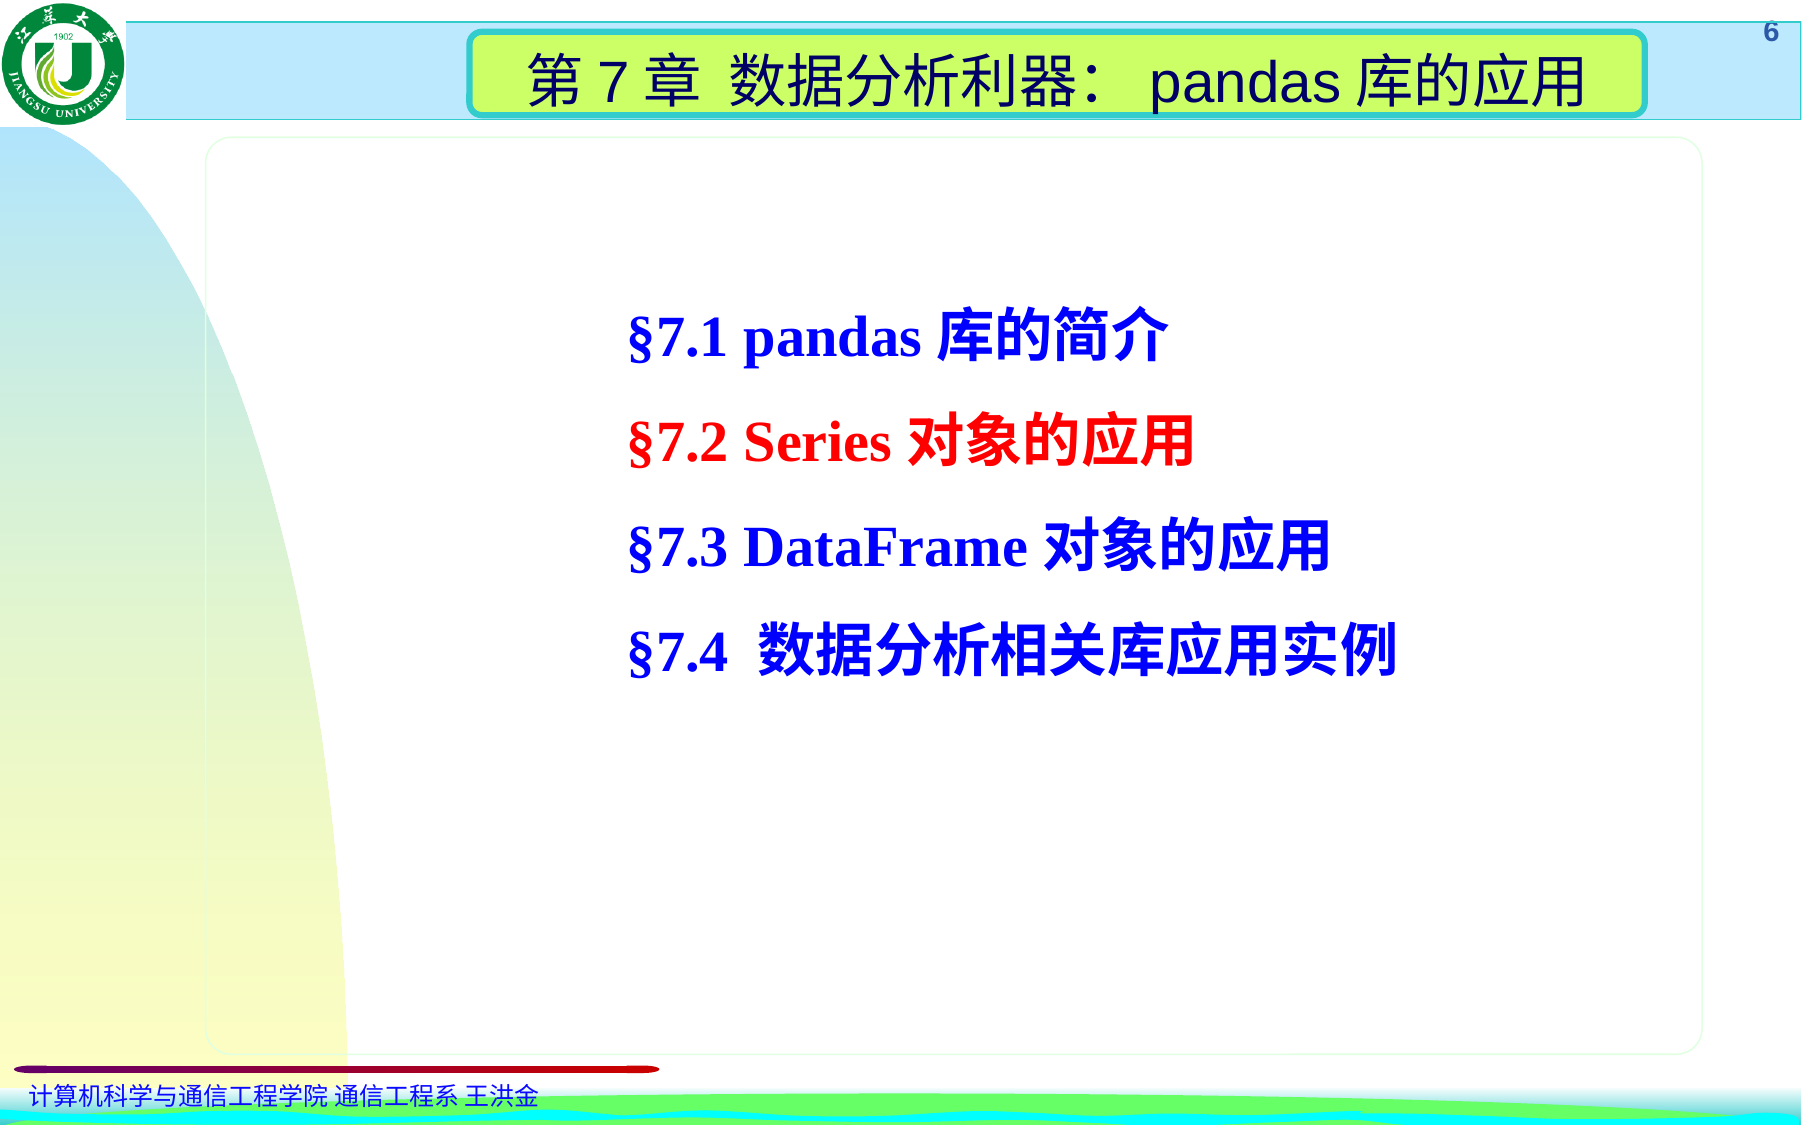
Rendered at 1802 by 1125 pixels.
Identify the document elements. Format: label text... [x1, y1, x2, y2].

list §7.1 pandas库的简介 §7.2 Series对象的应用 §7.3 DataFrame对象的应用 §7.4 数据分析相关库应用实例 [611, 255, 1492, 699]
picture [0, 1, 126, 127]
title [463, 59, 1285, 152]
text_box 第7章 数据分析利器：pandas库的应用 [469, 31, 1645, 116]
